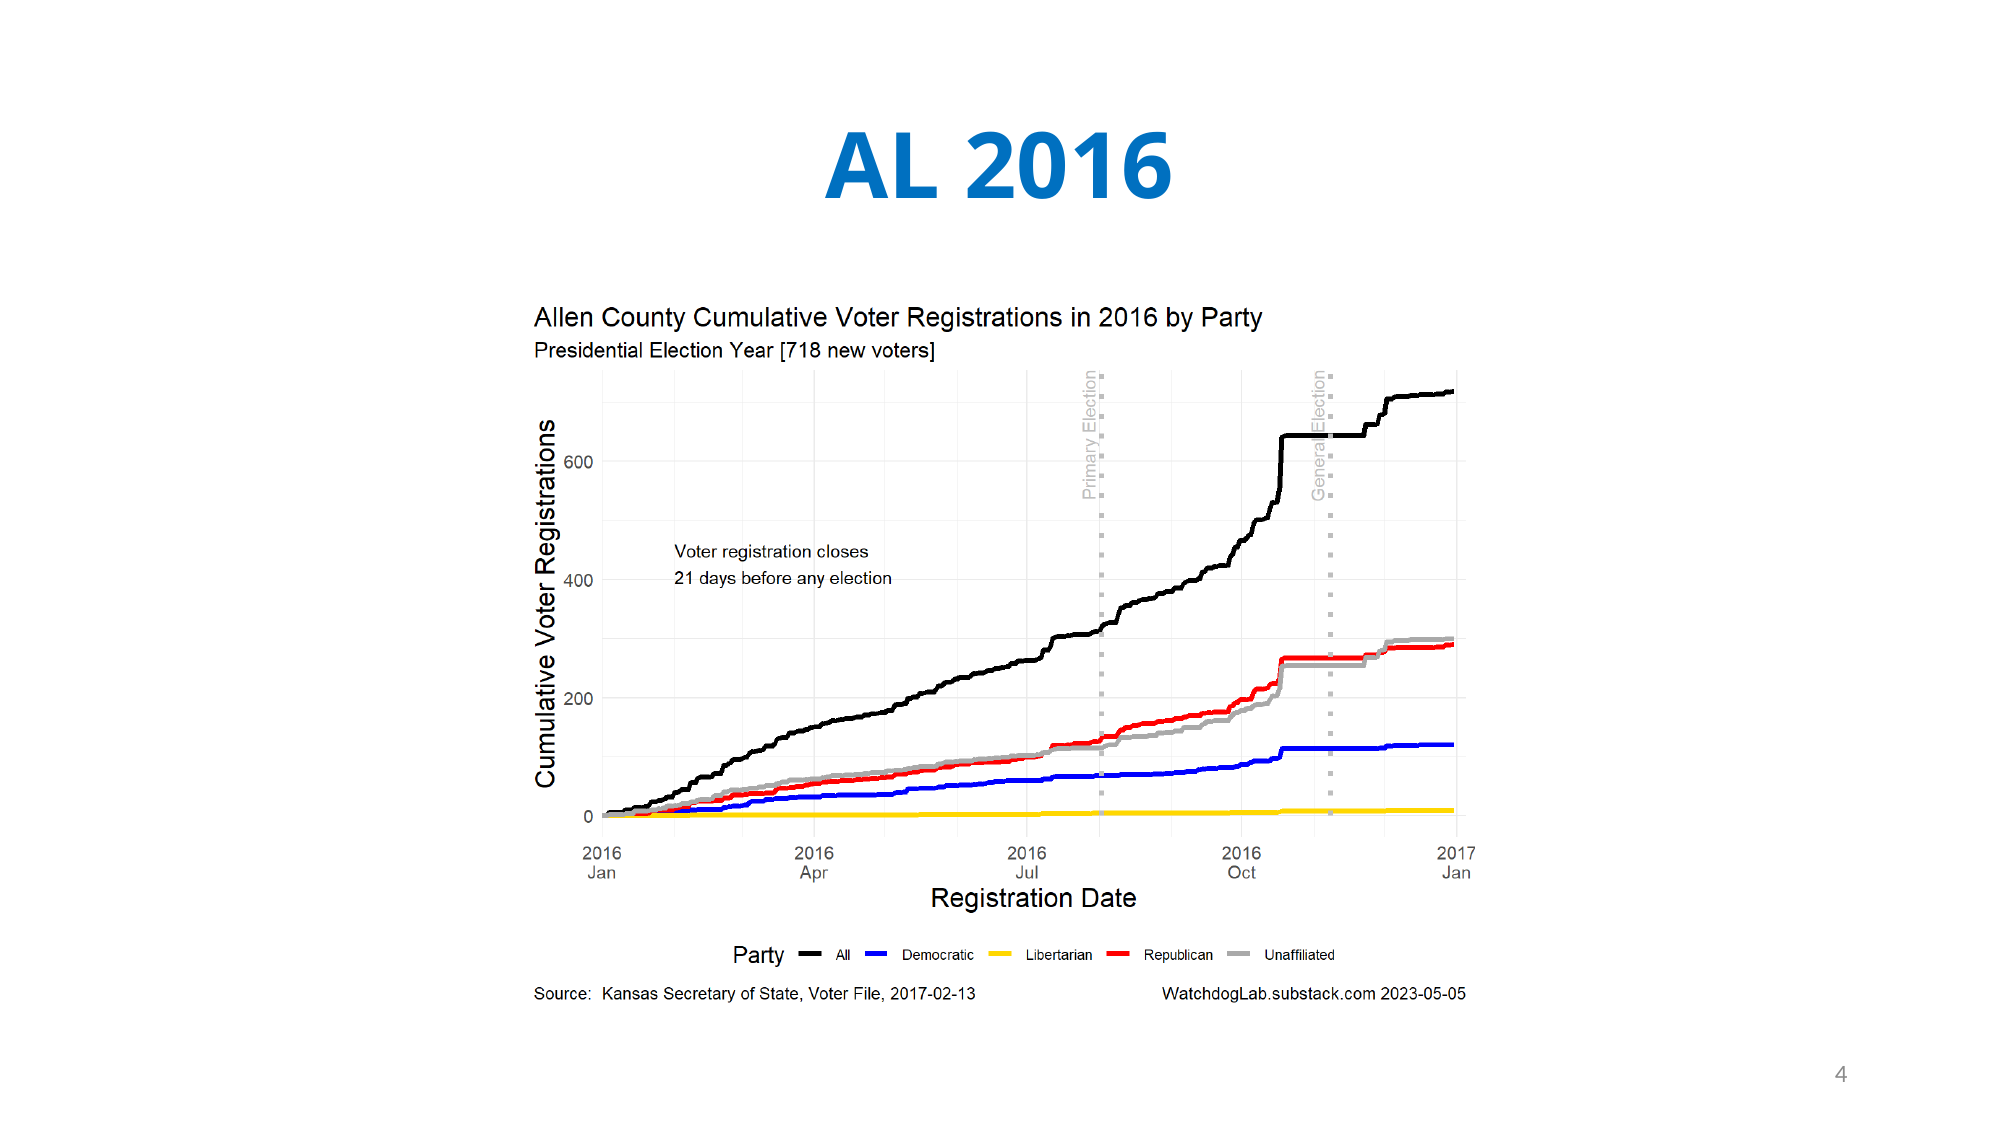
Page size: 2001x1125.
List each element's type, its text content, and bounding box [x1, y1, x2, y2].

title AL 2016 [137, 59, 1863, 278]
slide_number ‹#› [1412, 1042, 1863, 1103]
picture [524, 297, 1475, 1011]
